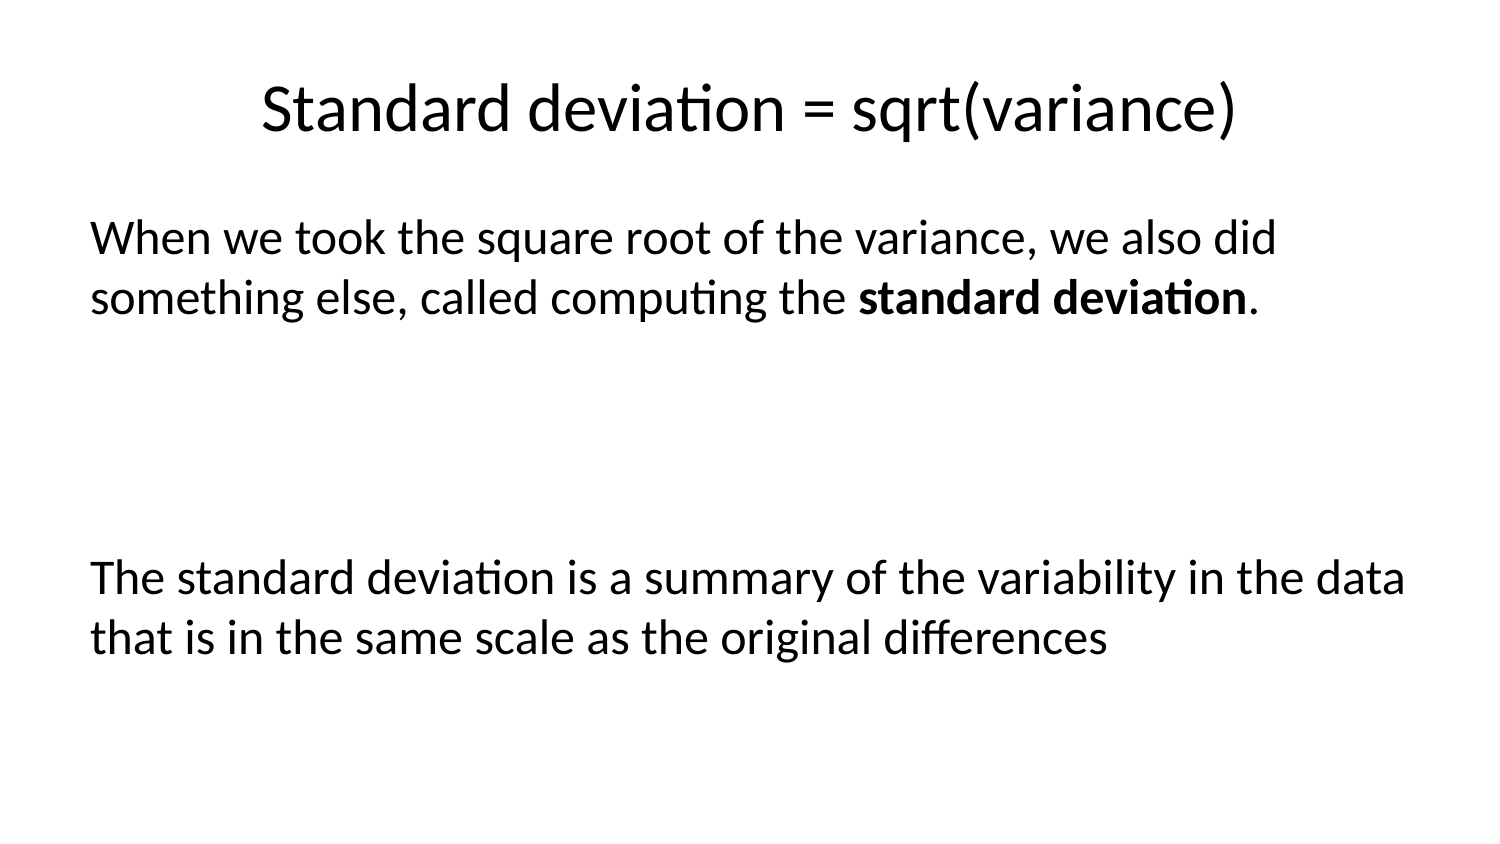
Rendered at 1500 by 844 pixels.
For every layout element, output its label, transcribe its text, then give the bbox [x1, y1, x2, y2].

title Standard deviation = sqrt(variance) [75, 33, 1425, 175]
